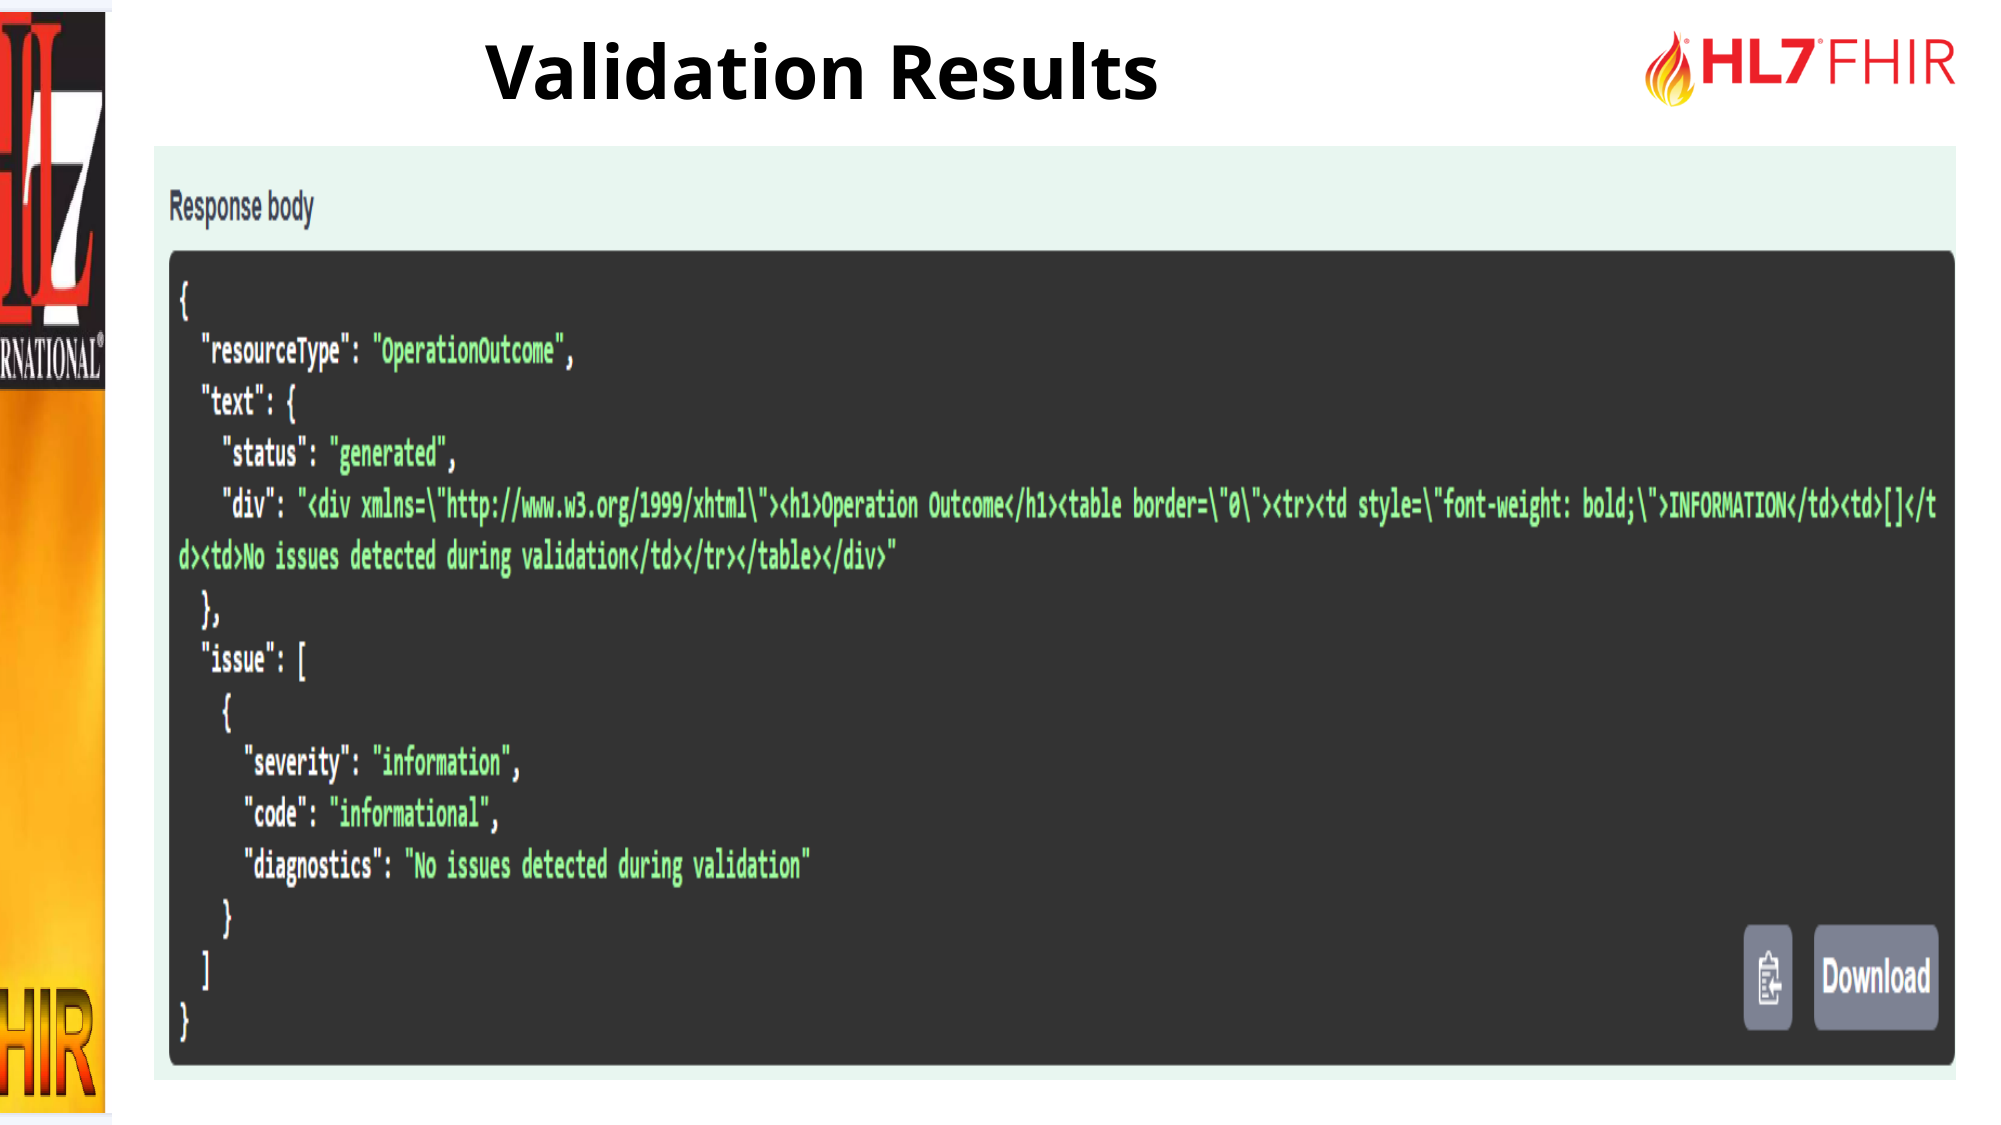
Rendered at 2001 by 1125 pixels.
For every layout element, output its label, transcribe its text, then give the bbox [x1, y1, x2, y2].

picture [0, 0, 112, 1125]
text_box Validation Results [470, 16, 1397, 122]
picture [153, 146, 1957, 1081]
picture [1642, 29, 1957, 111]
